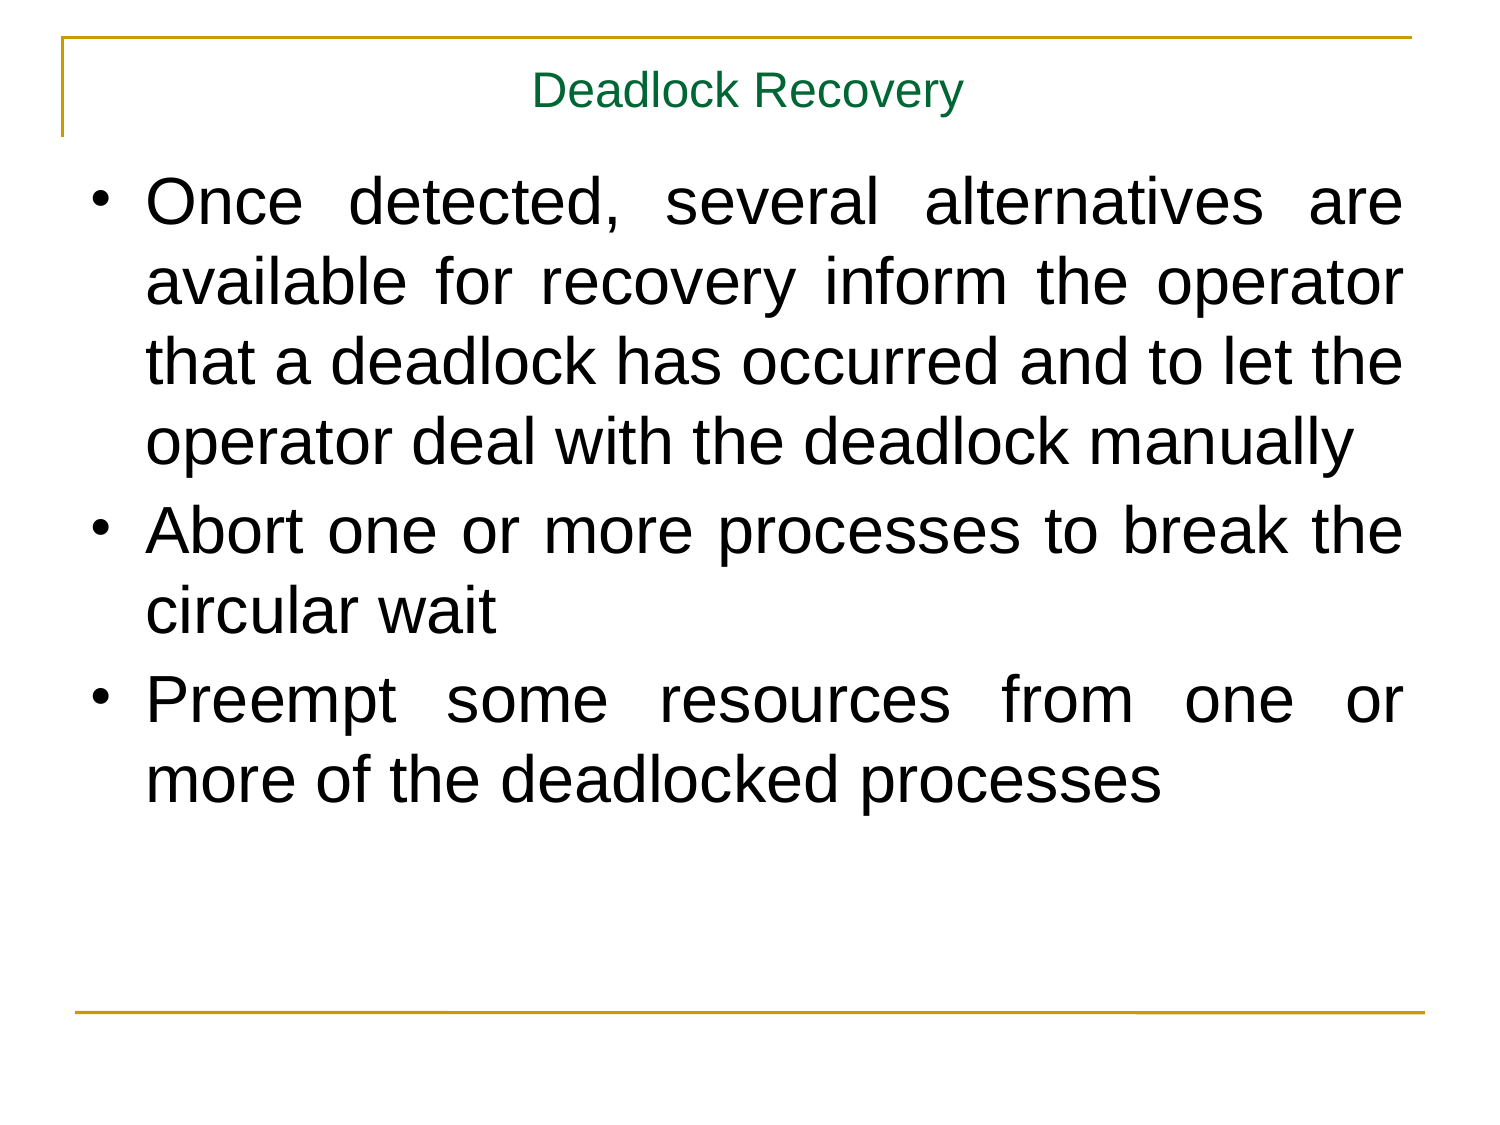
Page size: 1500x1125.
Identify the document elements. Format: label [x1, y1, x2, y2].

text_box [74, 50, 1421, 138]
text_box [74, 149, 1421, 1004]
